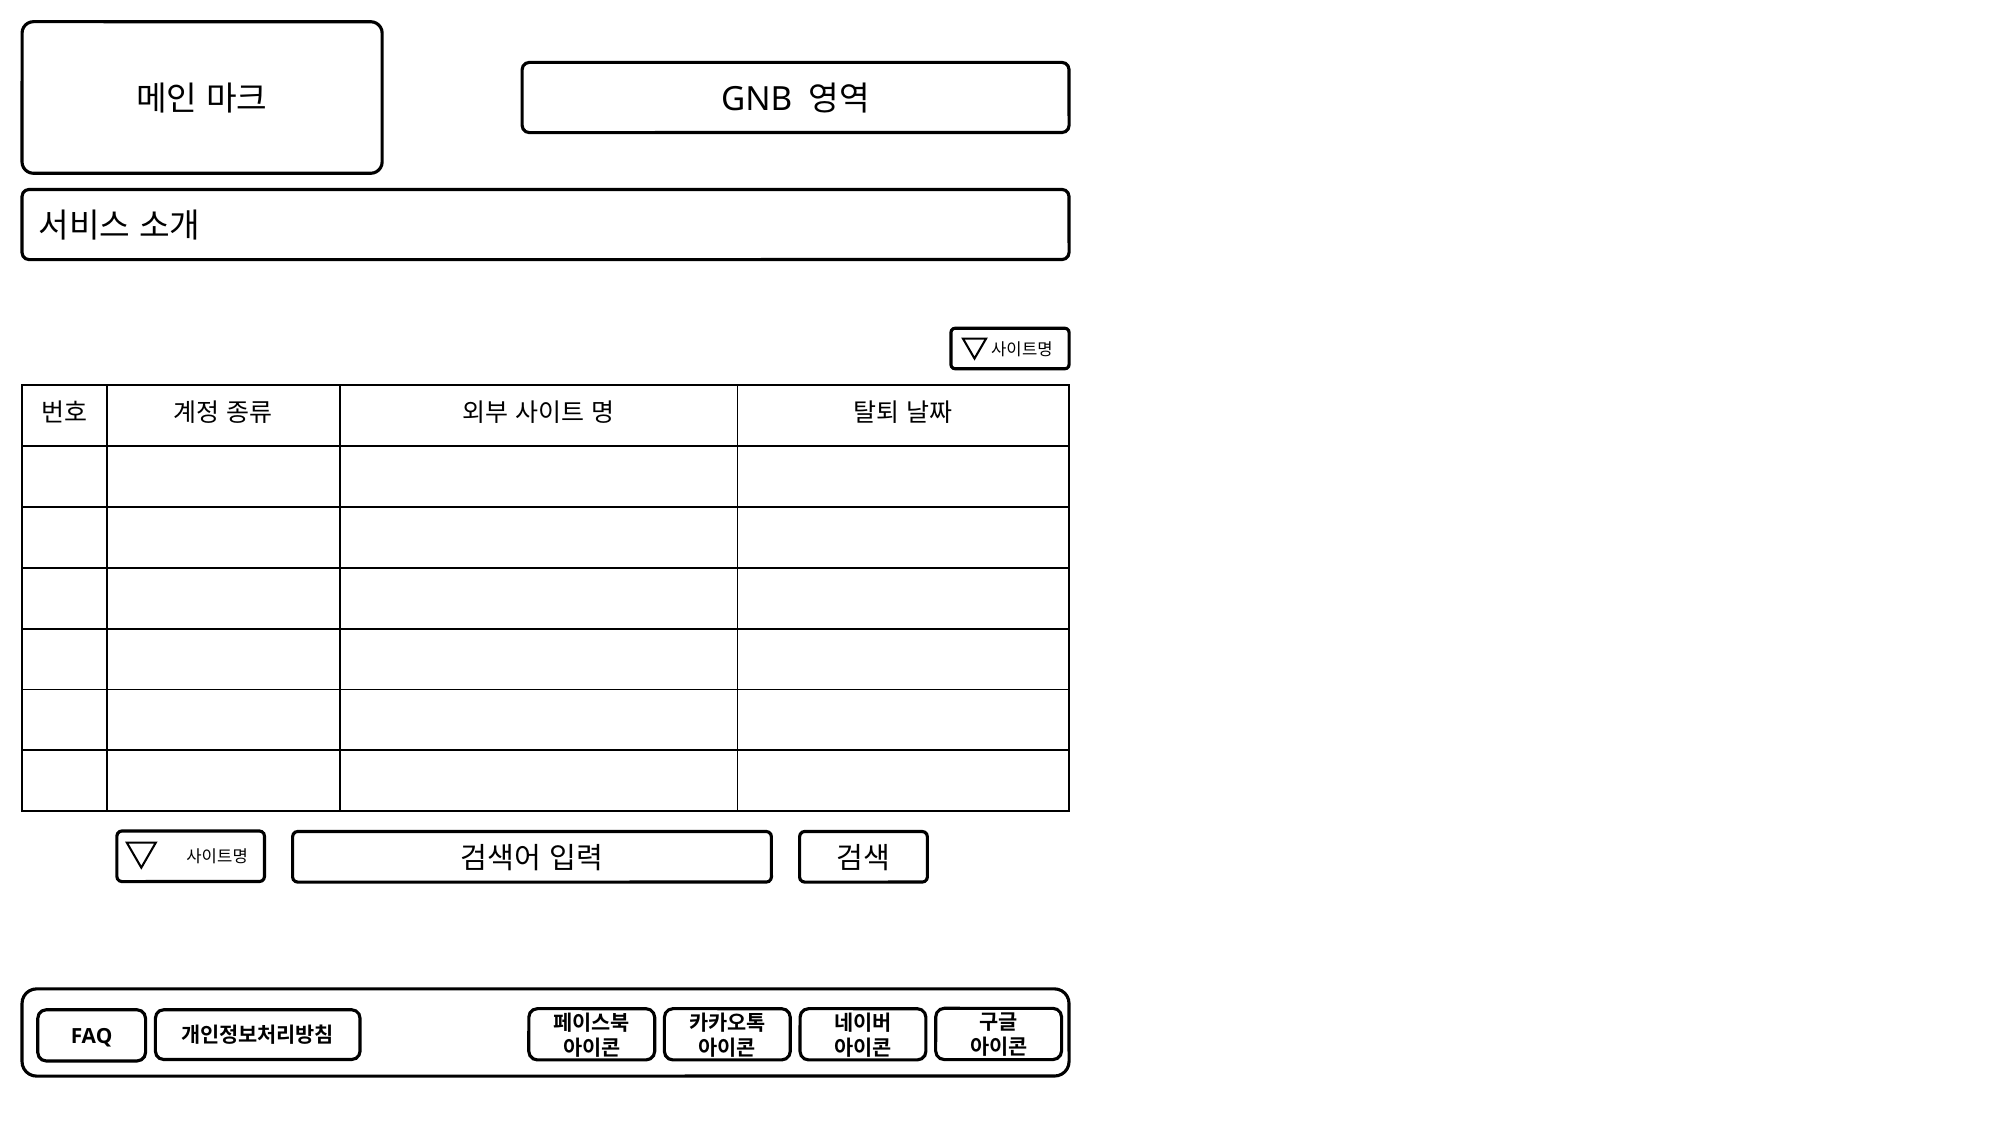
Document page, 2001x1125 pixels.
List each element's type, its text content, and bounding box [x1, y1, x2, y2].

table_cell [738, 751, 1068, 810]
table_cell [108, 569, 339, 628]
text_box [116, 830, 928, 883]
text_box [21, 988, 1070, 1077]
table_cell [738, 630, 1068, 689]
table_header 외부 사이트 명 [341, 386, 737, 445]
text_box 메인 마크 [20, 20, 384, 175]
table_cell [738, 569, 1068, 628]
table_cell [738, 508, 1068, 567]
table_header 계정 종류 [108, 386, 339, 445]
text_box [950, 328, 1070, 369]
table_cell [738, 690, 1068, 749]
table_cell [108, 751, 339, 810]
table_cell [341, 630, 737, 689]
table_cell [108, 690, 339, 749]
table_header 번호 [23, 386, 106, 445]
table_cell [23, 630, 106, 689]
table_cell [108, 447, 339, 506]
table_cell [23, 508, 106, 567]
table_cell [738, 447, 1068, 506]
table_cell [108, 508, 339, 567]
table_cell [341, 508, 737, 567]
table_header 탈퇴 날짜 [738, 386, 1068, 445]
text_box GNB 영역 [521, 61, 1071, 134]
table_cell [341, 447, 737, 506]
table_cell [23, 690, 106, 749]
table_cell [341, 690, 737, 749]
table_cell [23, 751, 106, 810]
table_cell [341, 751, 737, 810]
text_box 서비스 소개 [20, 188, 1071, 261]
table_cell [341, 569, 737, 628]
table_cell [23, 447, 106, 506]
table_cell [108, 630, 339, 689]
table_cell [23, 569, 106, 628]
